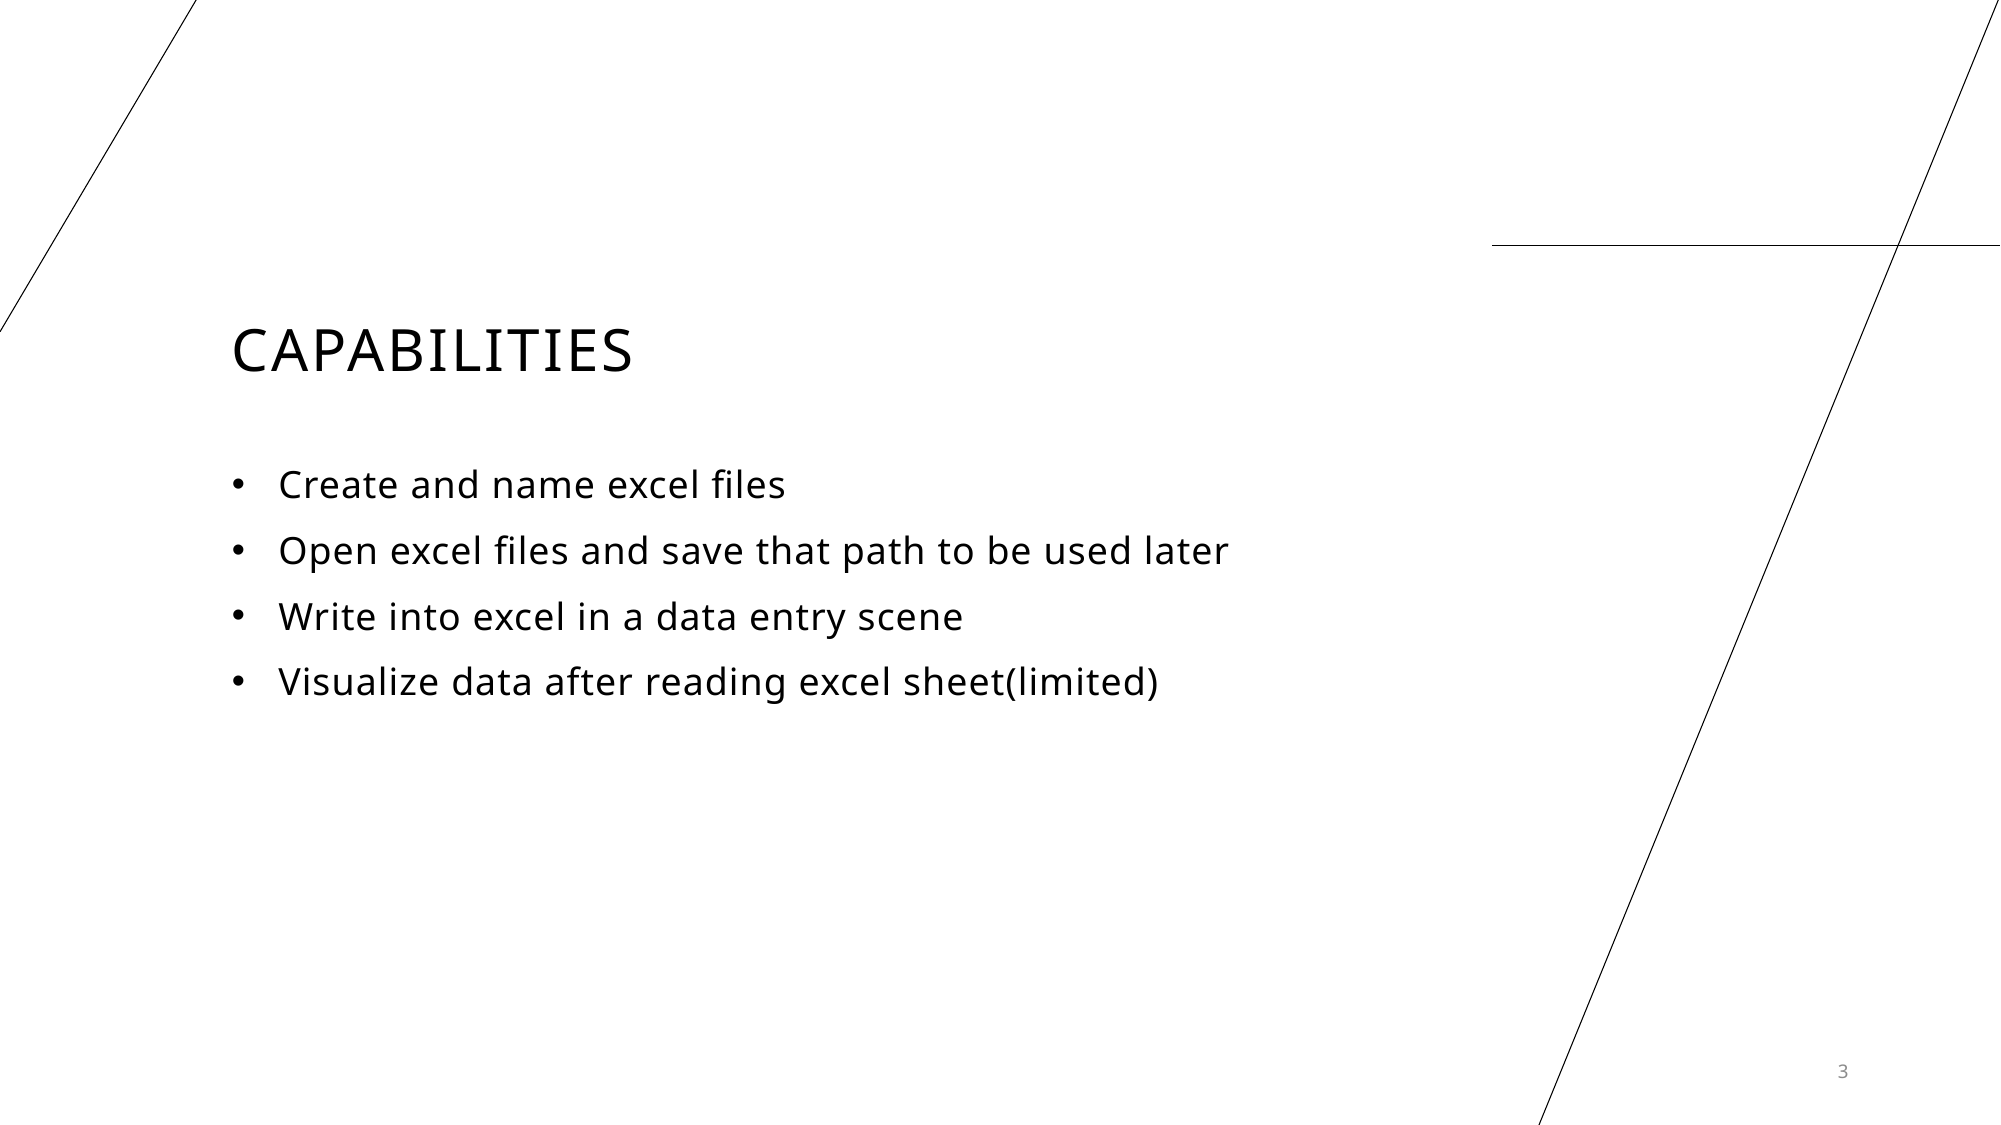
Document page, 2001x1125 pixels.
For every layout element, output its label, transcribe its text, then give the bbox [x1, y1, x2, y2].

slide_number 3 [1701, 1042, 1864, 1103]
list Create and name excel files Open excel files and save that path to be used later Write into excel in a data entry scene Visualize data after reading excel sheet(limited) [216, 453, 1413, 1013]
title Capabilities [216, 43, 1413, 392]
